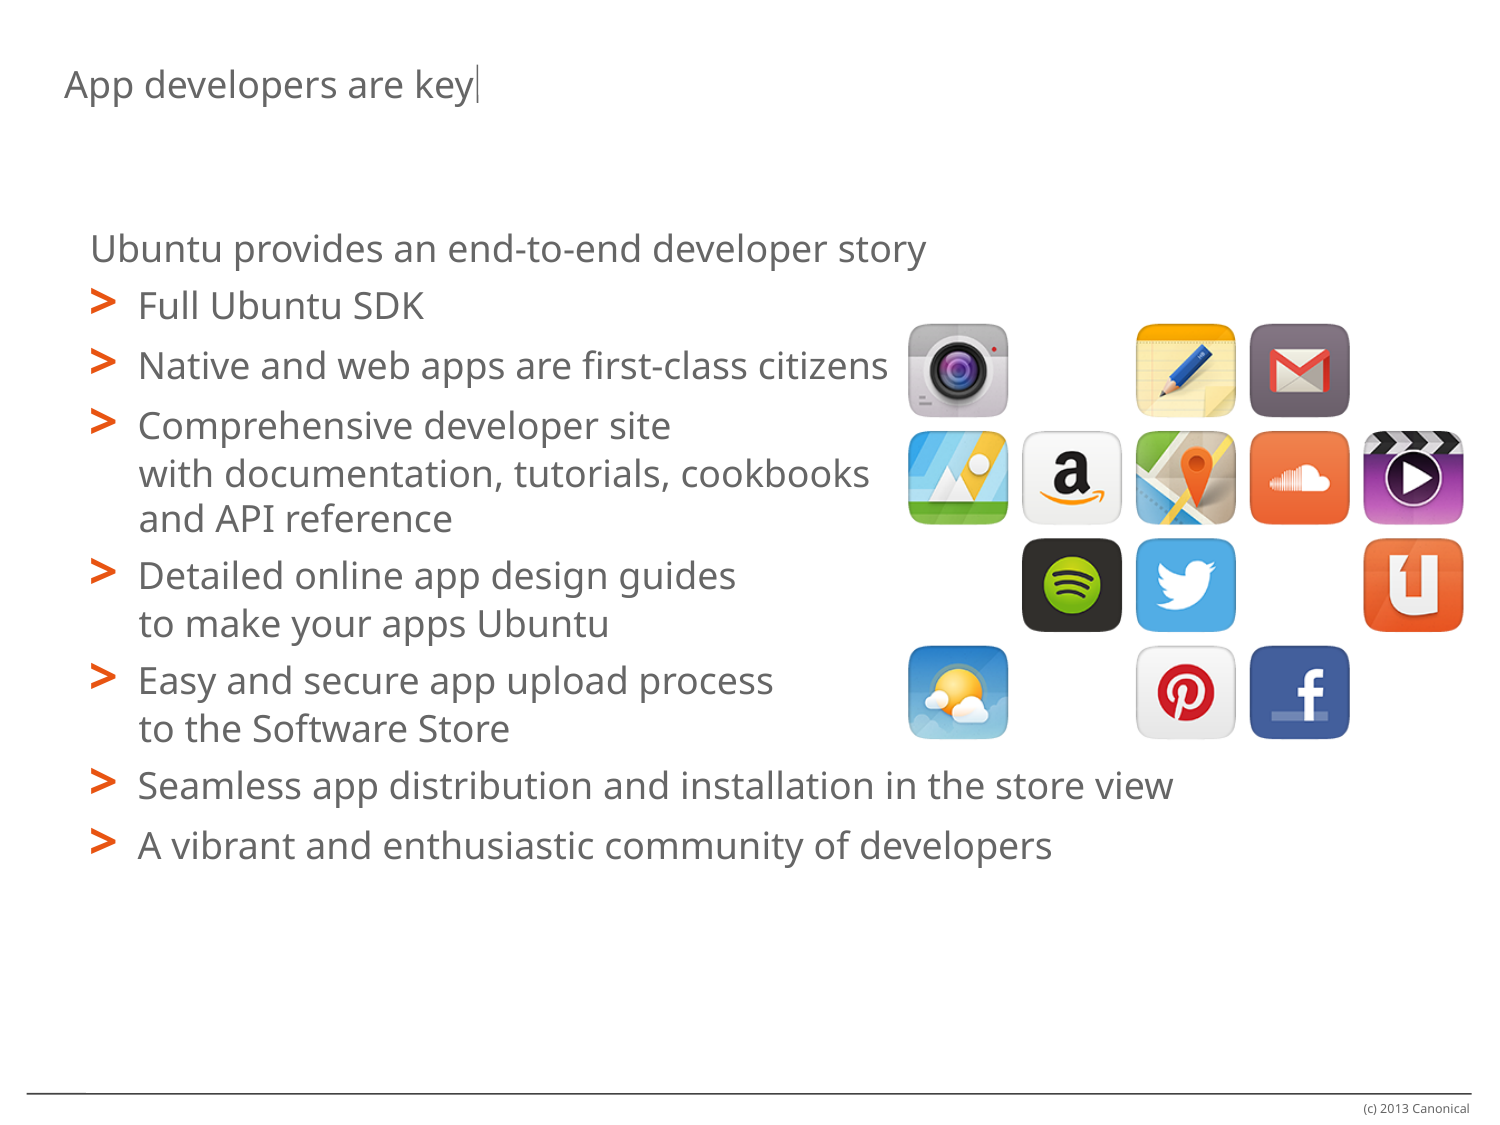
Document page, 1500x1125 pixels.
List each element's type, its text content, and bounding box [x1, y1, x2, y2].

text_box (c) 2013 Canonical [19, 1099, 1485, 1119]
text_box App developers are key [49, 53, 503, 114]
text_box Ubuntu provides an end-to-end developer story > Full Ubuntu SDK > Native and web apps are first-class citizens > Comprehensive developer site with documentation, tutorials, cookbooks and API reference > Detailed online app design guides to make your apps Ubuntu > Easy and secure app upload process to the Software Store > Seamless app distribution and installation in the store view > A vibrant and enthusiastic community of developers [75, 209, 1425, 1078]
picture [897, 318, 1466, 745]
